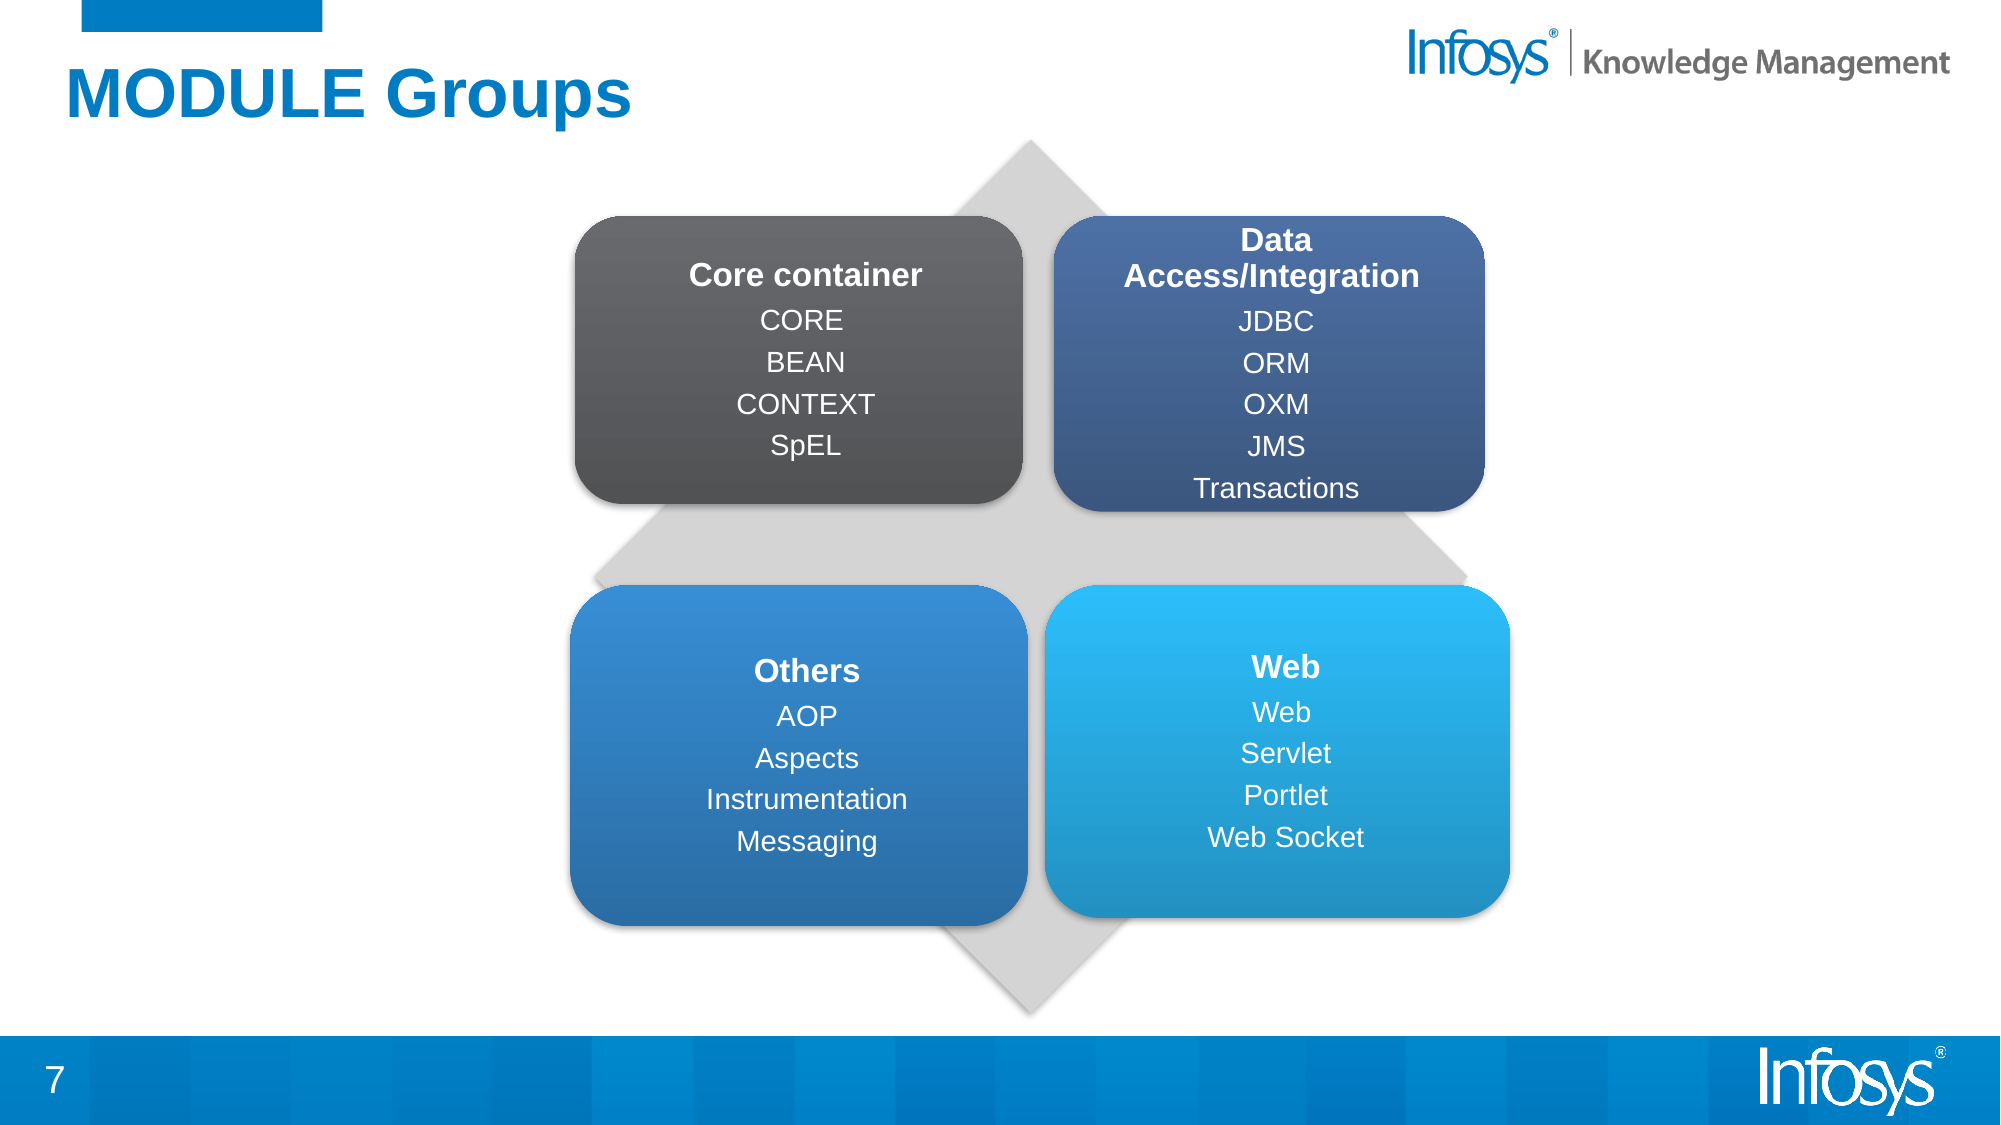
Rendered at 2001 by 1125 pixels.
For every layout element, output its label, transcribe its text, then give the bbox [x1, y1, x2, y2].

slide_number 7 [29, 1046, 73, 1089]
picture [1398, 18, 2000, 90]
title MODULE Groups [50, 23, 1951, 140]
picture [0, 1025, 2000, 1125]
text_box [257, 139, 1805, 1014]
